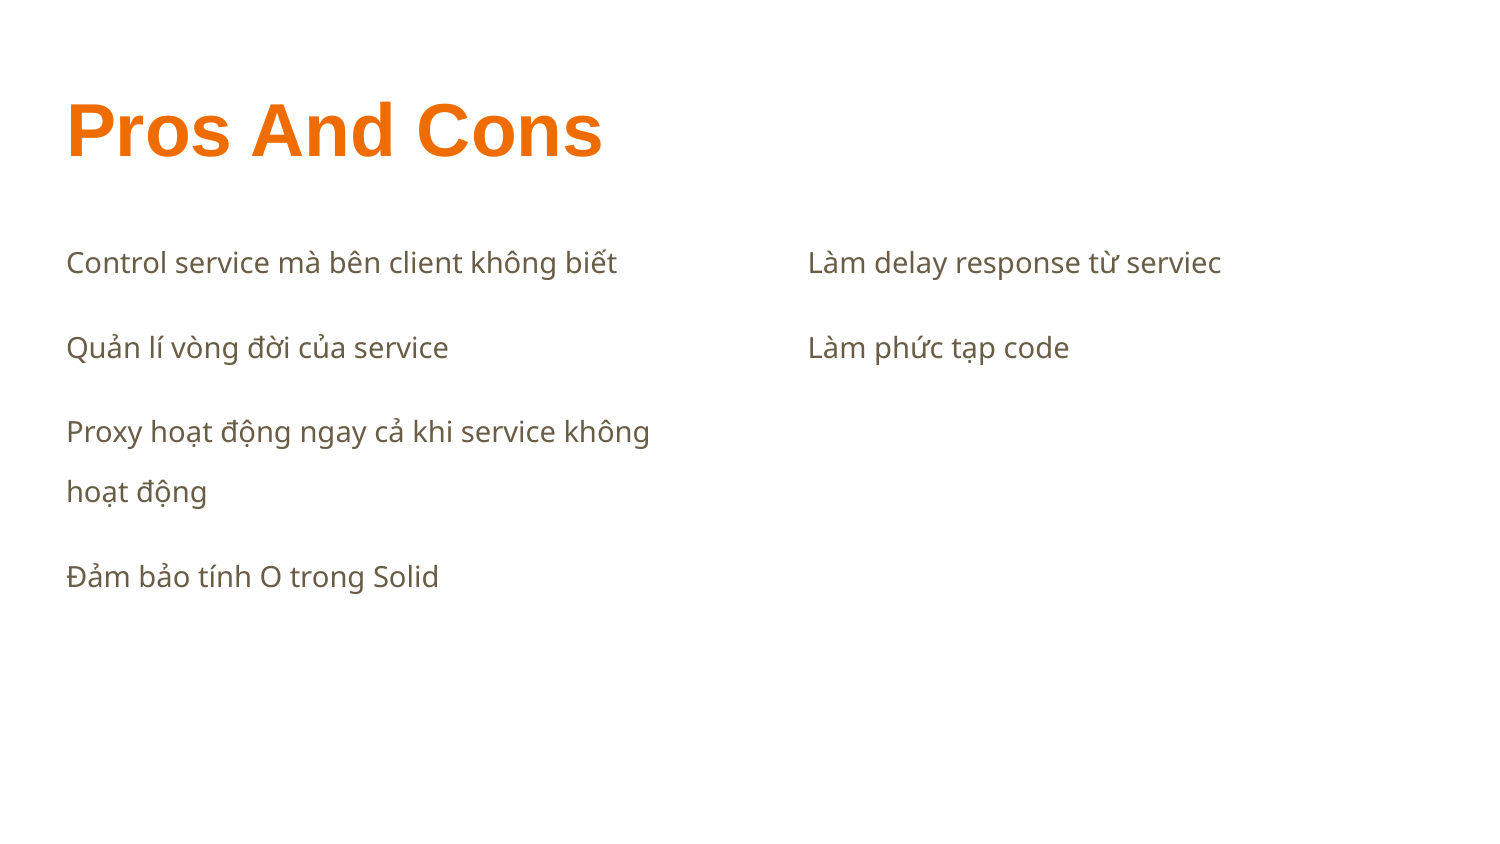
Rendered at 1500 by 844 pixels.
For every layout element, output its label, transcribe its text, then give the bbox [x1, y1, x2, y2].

list Control service mà bên client không biết Quản lí vòng đời của service Proxy hoạt động ngay cả khi service không hoạt động Đảm bảo tính O trong Solid [51, 207, 708, 750]
list Làm delay response từ serviec Làm phức tạp code [792, 207, 1449, 750]
title Pros And Cons [51, 72, 1449, 189]
